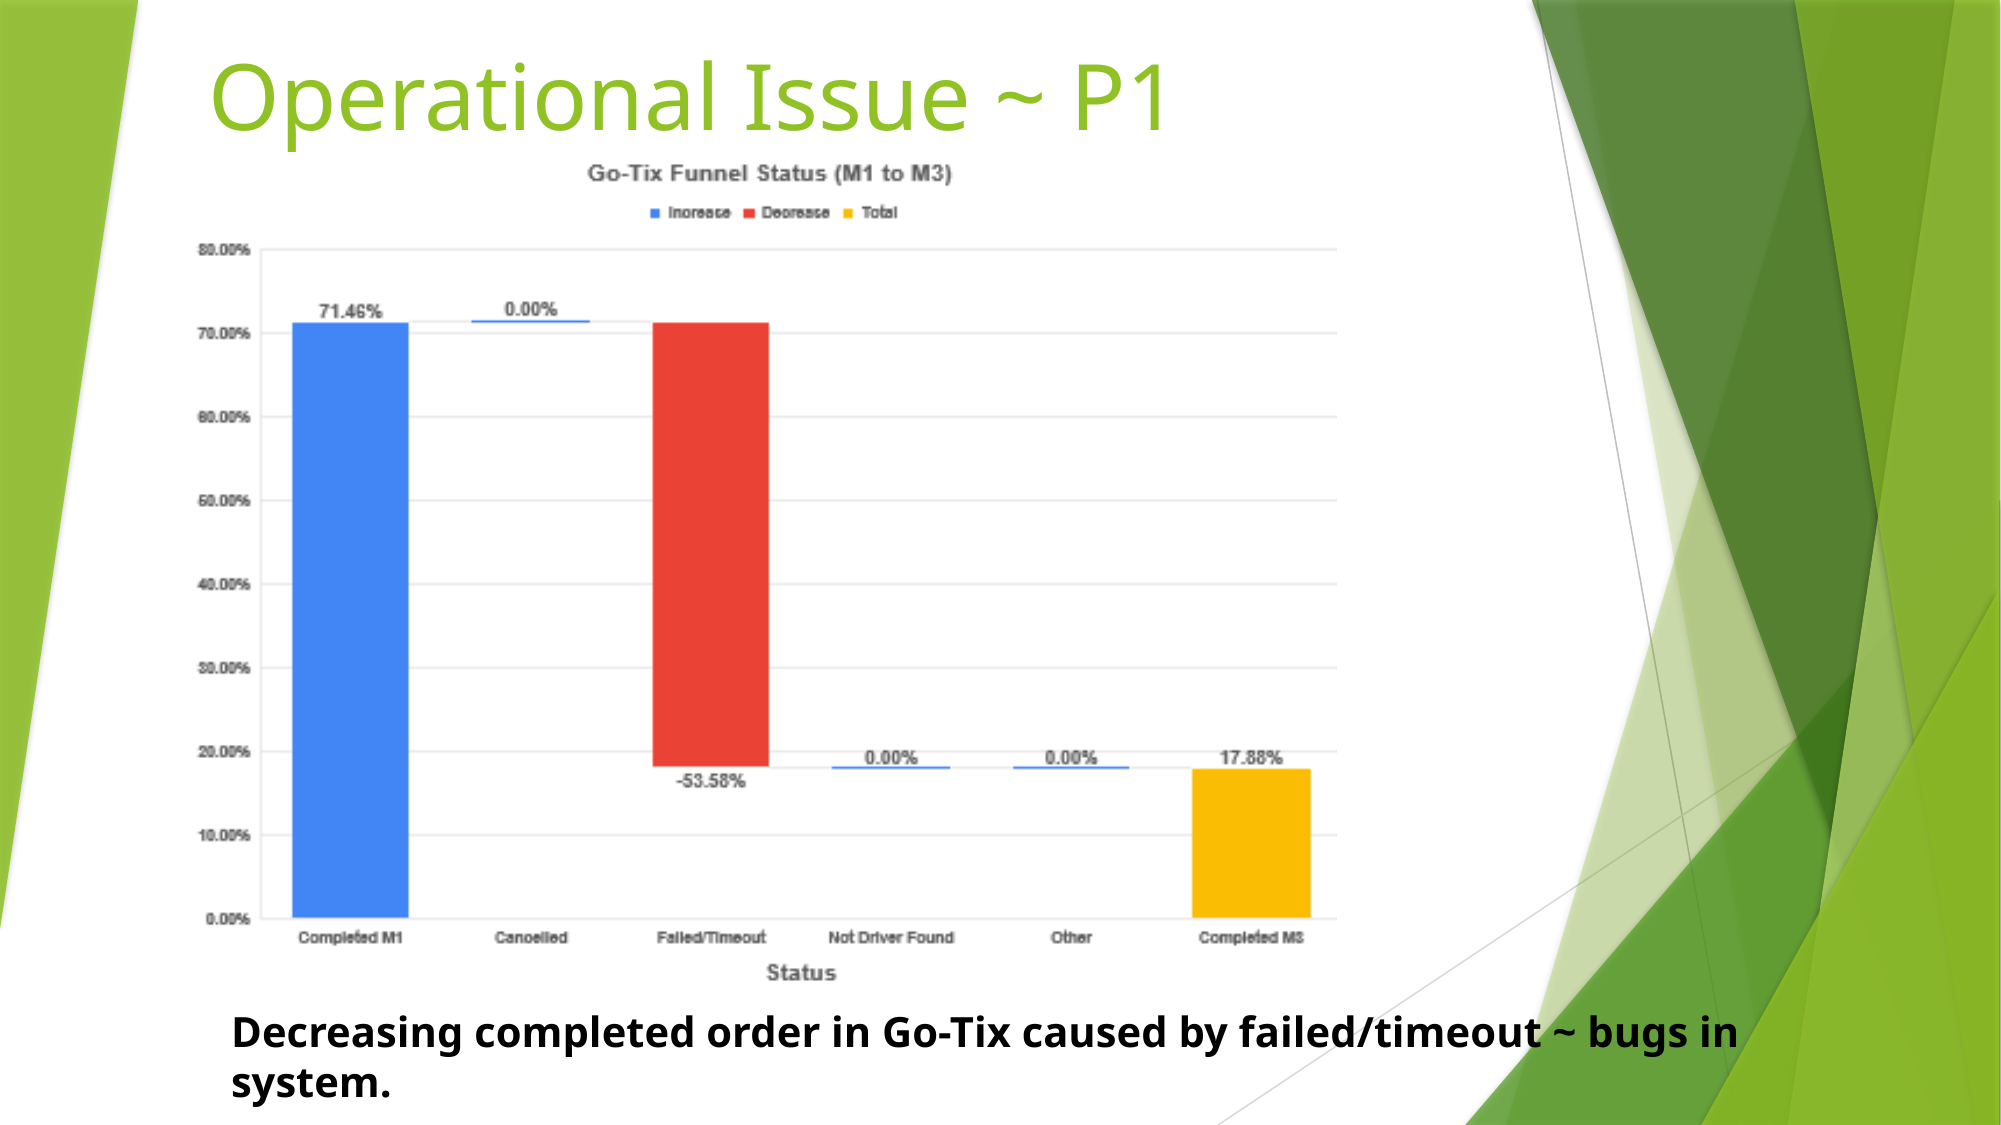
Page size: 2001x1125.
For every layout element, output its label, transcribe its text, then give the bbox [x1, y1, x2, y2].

picture [193, 155, 1337, 989]
text_box Operational Issue ~ P1 [193, 0, 1604, 157]
text_box Decreasing completed order in Go-Tix caused by failed/timeout ~ bugs in system. [216, 998, 1890, 1114]
